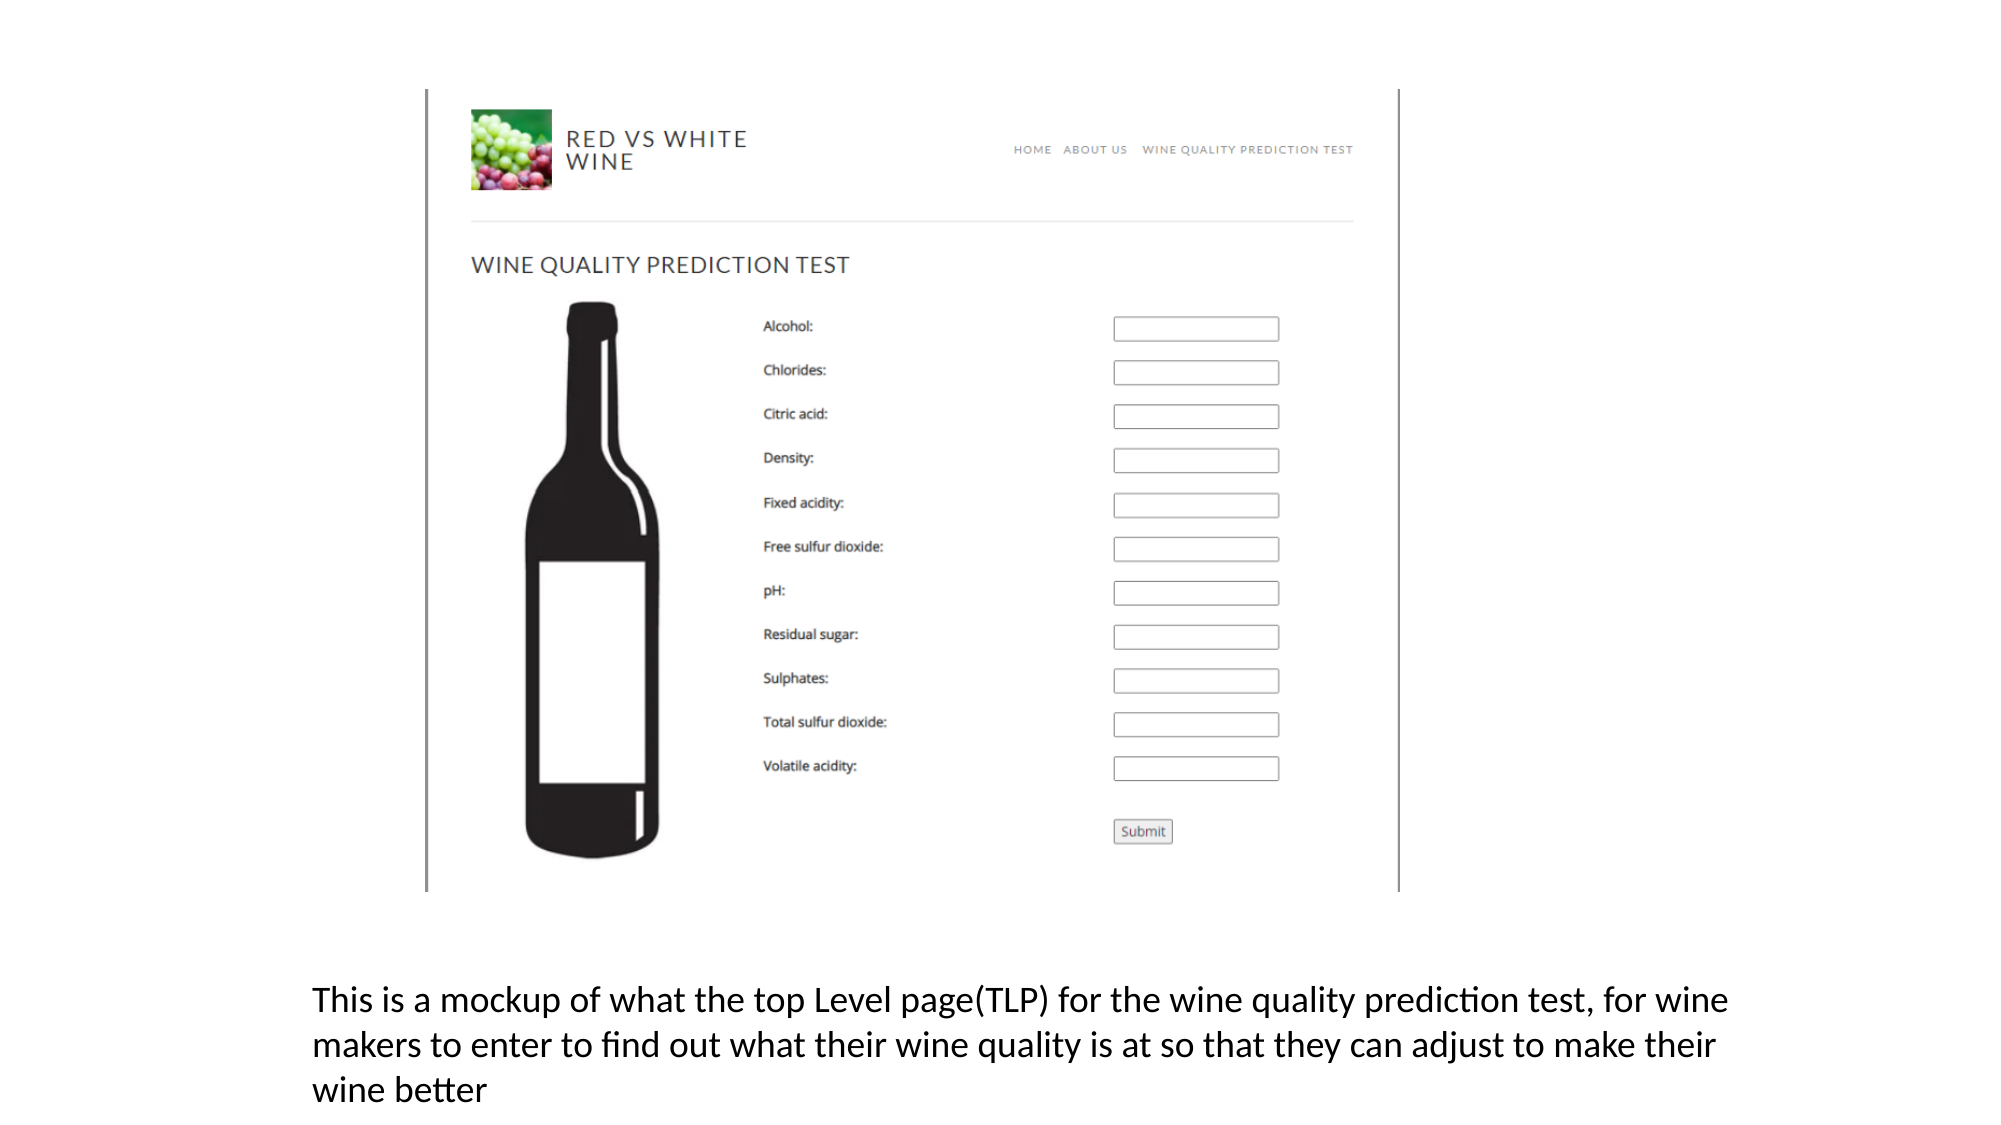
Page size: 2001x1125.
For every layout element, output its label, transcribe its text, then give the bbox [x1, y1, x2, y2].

picture [425, 89, 1400, 892]
text_box This is a mockup of what the top Level page(TLP) for the wine quality prediction test, for wine makers to enter to find out what their wine quality is at so that they can adjust to make their wine better [297, 967, 1750, 1118]
